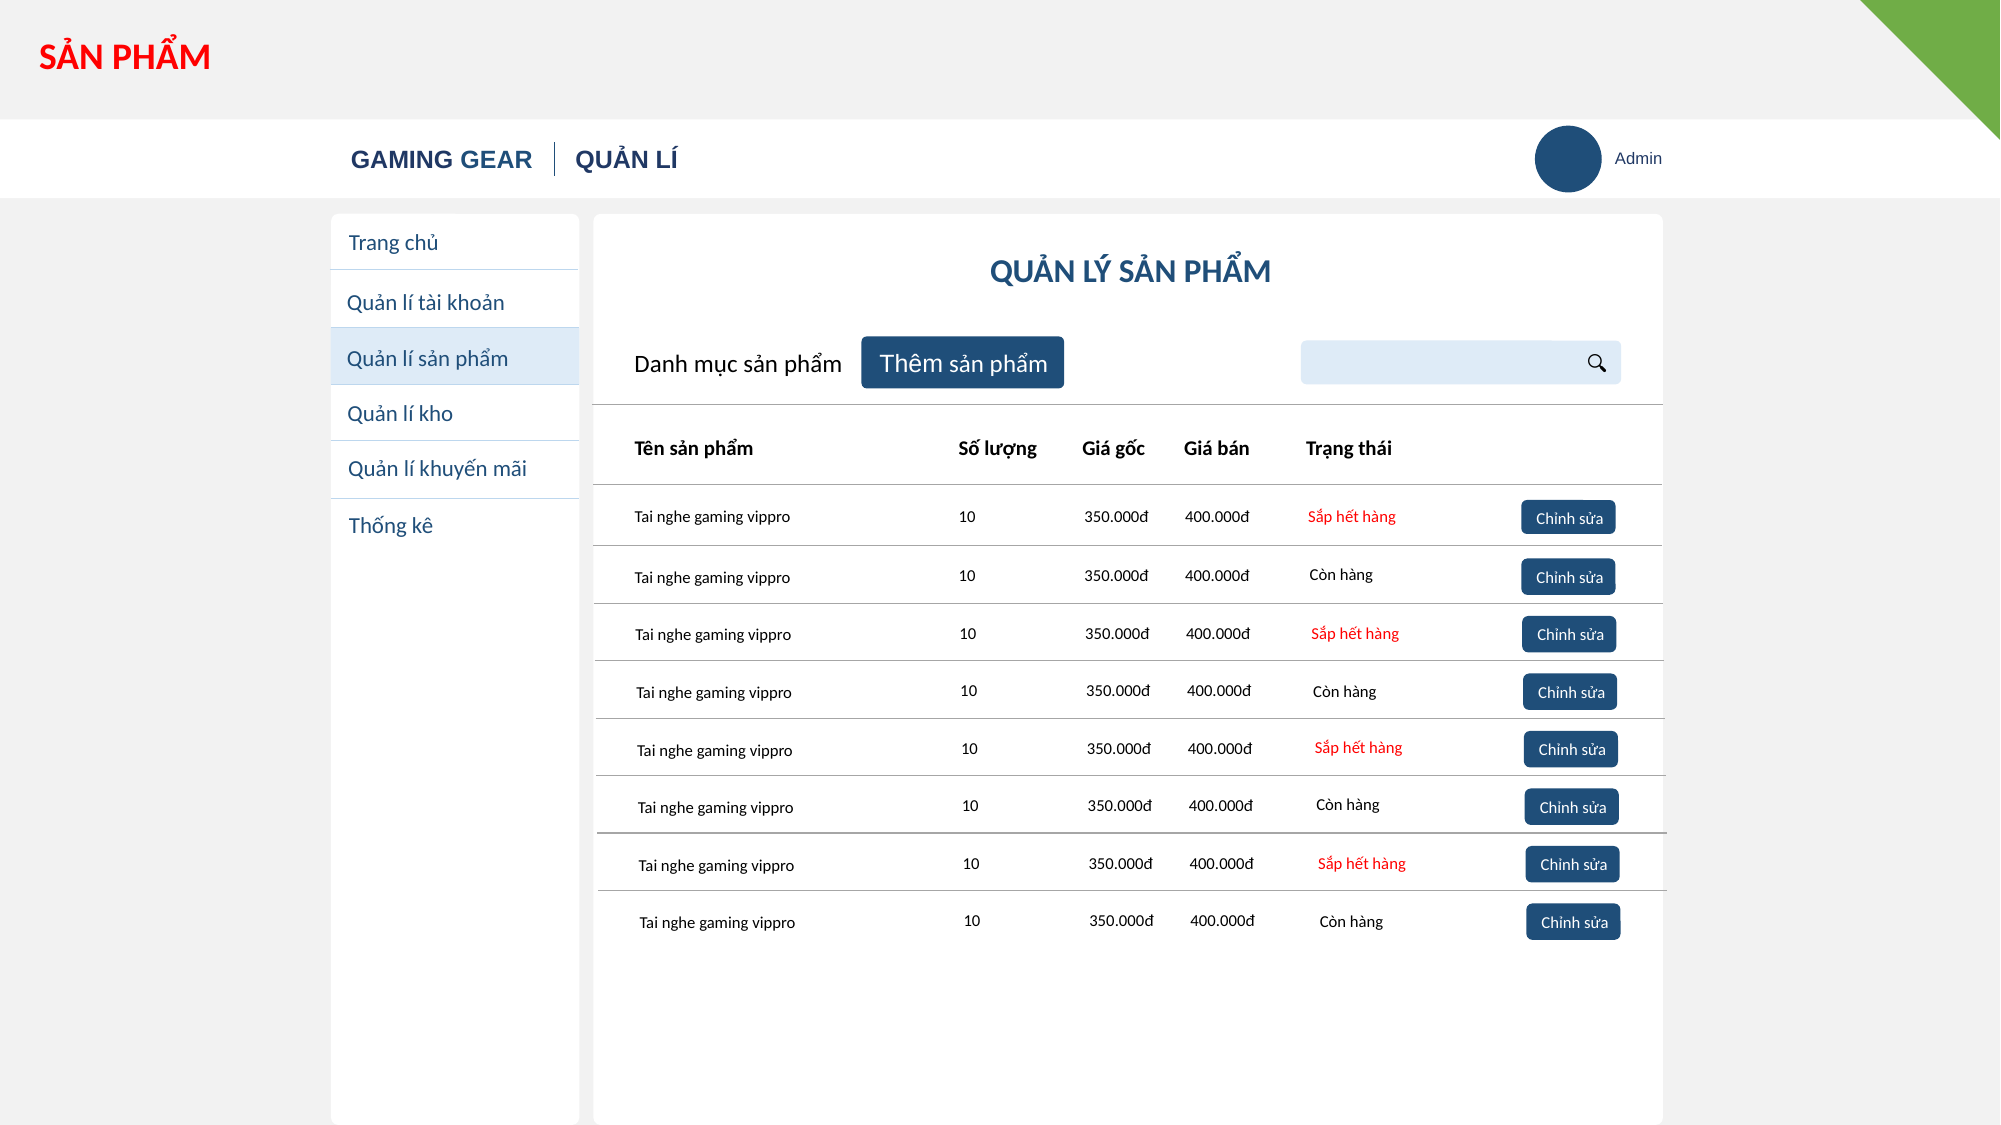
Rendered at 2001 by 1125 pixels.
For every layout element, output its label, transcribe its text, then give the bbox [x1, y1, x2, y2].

text_box [1533, 124, 1600, 194]
text_box 10 [946, 730, 994, 765]
text_box [0, 118, 2000, 199]
text_box 10 [943, 498, 991, 534]
text_box QUẢN LÝ SẢN PHẨM [975, 241, 1288, 297]
text_box Trang chủ [333, 220, 454, 263]
text_box Số lượng [943, 426, 1053, 467]
text_box Tai nghe gaming vippro [623, 789, 809, 825]
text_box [1300, 340, 1622, 385]
text_box 350.000đ [1069, 557, 1164, 593]
text_box Tai nghe gaming vippro [622, 731, 809, 767]
text_box Admin [1600, 140, 1701, 176]
text_box Quản lí tài khoản [332, 280, 521, 323]
text_box 350.000đ [1072, 730, 1167, 765]
text_box Tai nghe gaming vippro [624, 904, 811, 940]
text_box 10 [945, 672, 993, 708]
text_box Quản lí kho [332, 391, 475, 434]
text_box 400.000đ [1173, 730, 1268, 765]
text_box 350.000đ [1073, 845, 1168, 880]
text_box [1524, 788, 1624, 825]
text_box Tên sản phẩm [619, 426, 769, 467]
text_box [858, 336, 1070, 389]
text_box Trạng thái [1291, 426, 1408, 467]
text_box 350.000đ [1074, 902, 1169, 938]
text_box [329, 212, 581, 1125]
text_box Tai nghe gaming vippro [623, 846, 810, 882]
text_box Còn hàng [1298, 672, 1392, 708]
text_box [592, 405, 1665, 1125]
text_box 10 [948, 845, 995, 880]
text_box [1526, 903, 1625, 940]
text_box GAMING GEAR [336, 136, 548, 181]
text_box Còn hàng [1294, 556, 1389, 592]
text_box Tai nghe gaming vippro [619, 498, 806, 534]
text_box Sắp hết hàng [1293, 498, 1412, 534]
text_box Sắp hết hàng [1296, 615, 1415, 651]
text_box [1525, 845, 1625, 883]
text_box SẢN PHẨM [24, 24, 227, 85]
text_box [1522, 673, 1622, 710]
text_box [1521, 499, 1620, 537]
text_box 350.000đ [1071, 672, 1166, 708]
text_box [1522, 615, 1621, 653]
text_box [1858, 0, 2000, 142]
text_box Quản lí sản phẩm [332, 335, 524, 379]
text_box Sắp hết hàng [1300, 729, 1418, 764]
text_box 350.000đ [1069, 498, 1164, 534]
text_box 10 [947, 787, 994, 823]
text_box 400.000đ [1170, 557, 1265, 593]
text_box 400.000đ [1170, 498, 1265, 534]
text_box 400.000đ [1174, 845, 1269, 880]
text_box Còn hàng [1304, 903, 1399, 938]
text_box Giá bán [1169, 426, 1266, 467]
text_box [329, 327, 580, 385]
text_box 400.000đ [1171, 615, 1266, 650]
text_box 10 [944, 615, 992, 650]
text_box 400.000đ [1175, 902, 1270, 938]
text_box 400.000đ [1172, 672, 1267, 708]
text_box Danh mục sản phẩm [619, 339, 858, 385]
text_box 350.000đ [1070, 615, 1165, 650]
text_box Quản lí khuyến mãi [333, 446, 543, 489]
text_box 10 [948, 902, 996, 938]
text_box Tai nghe gaming vippro [619, 559, 806, 595]
text_box QUẢN LÍ [560, 136, 694, 181]
text_box [592, 212, 1664, 404]
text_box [1523, 730, 1623, 768]
text_box Còn hàng [1301, 786, 1396, 822]
text_box 350.000đ [1072, 787, 1167, 823]
text_box Tai nghe gaming vippro [620, 616, 807, 652]
text_box Giá gốc [1067, 426, 1161, 467]
text_box Thống kê [333, 502, 449, 546]
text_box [1521, 558, 1620, 595]
text_box 400.000đ [1173, 787, 1269, 823]
text_box Sắp hết hàng [1303, 845, 1422, 881]
text_box 10 [943, 557, 991, 593]
text_box Tai nghe gaming vippro [621, 674, 808, 710]
